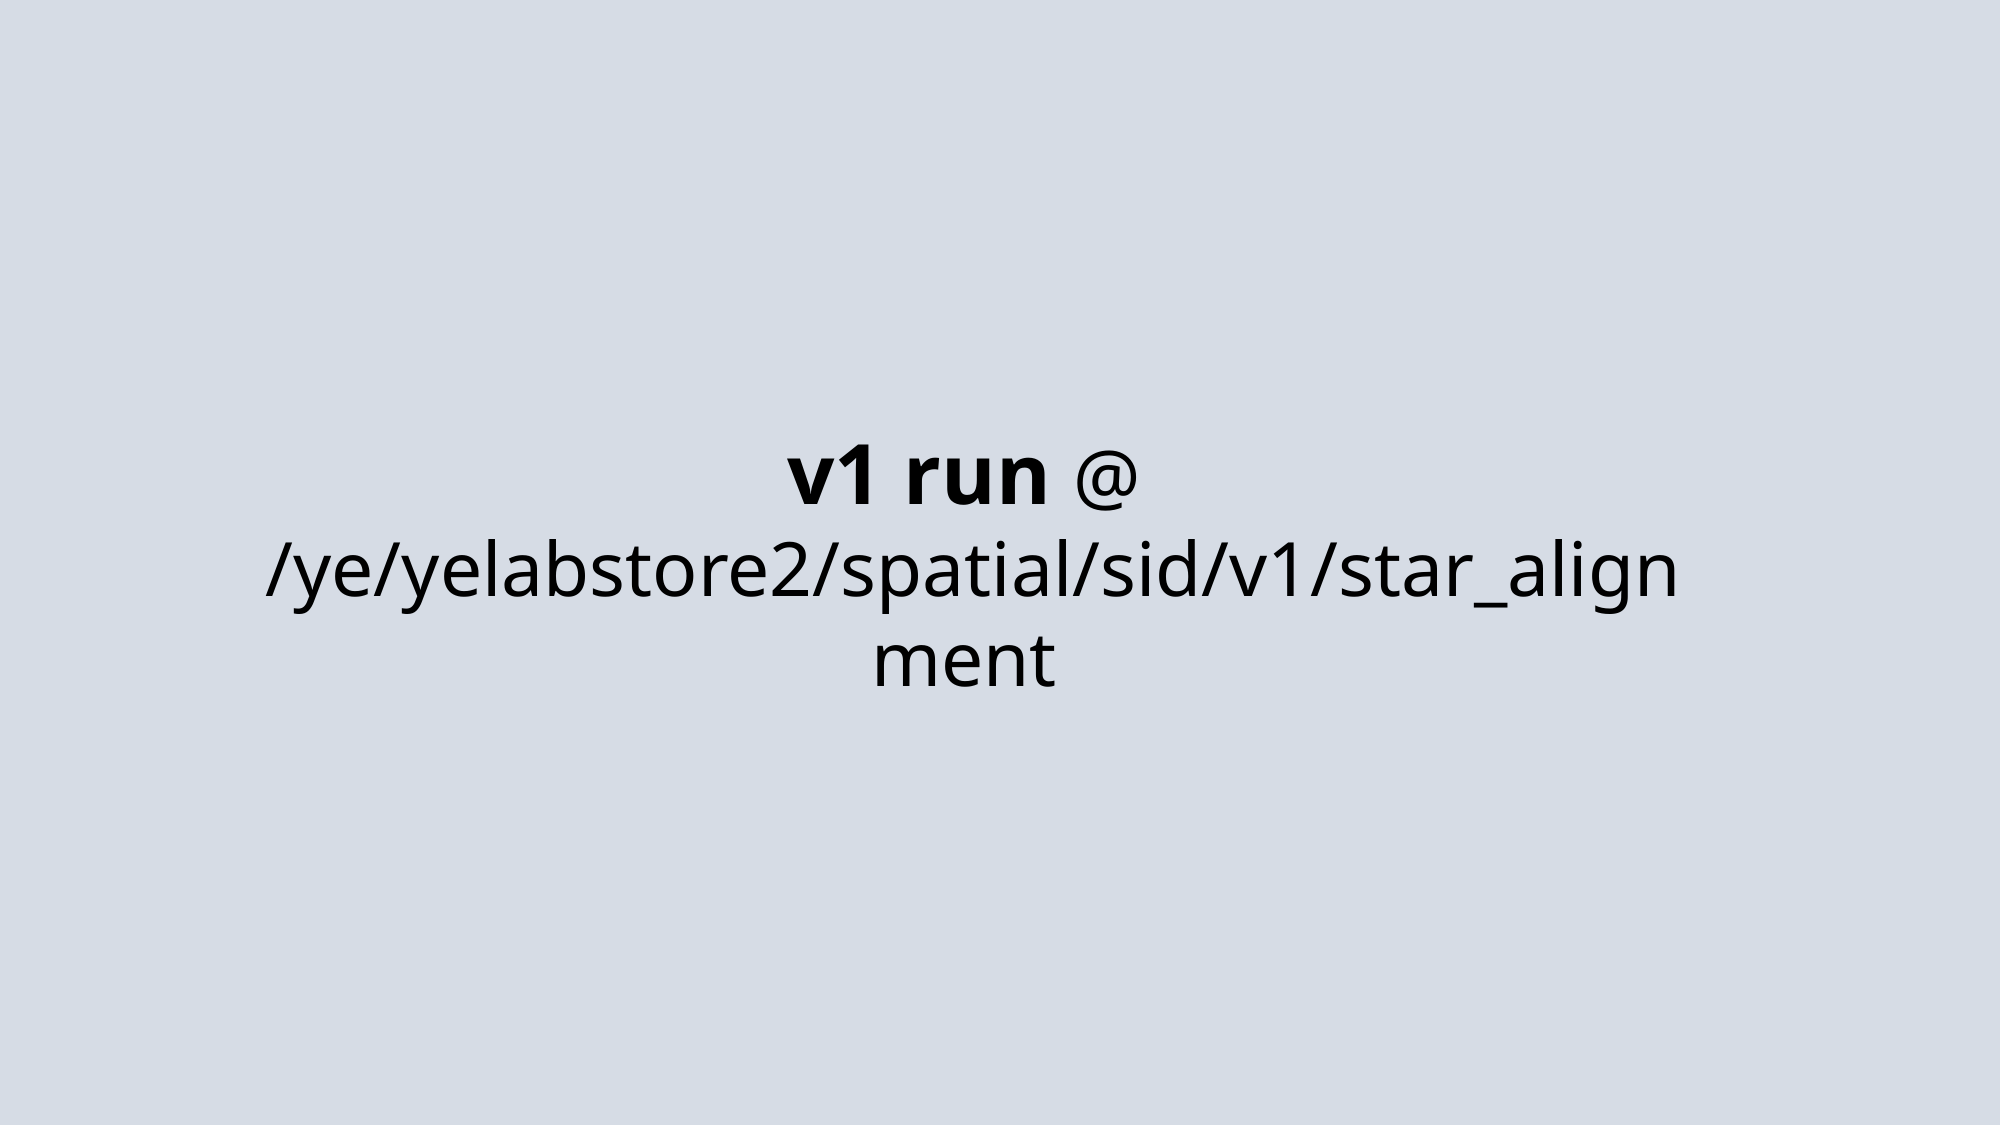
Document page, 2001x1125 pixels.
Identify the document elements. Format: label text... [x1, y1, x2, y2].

text_box v1 run @ /ye/yelabstore2/spatial/sid/v1/star_alignment [236, 413, 1712, 709]
